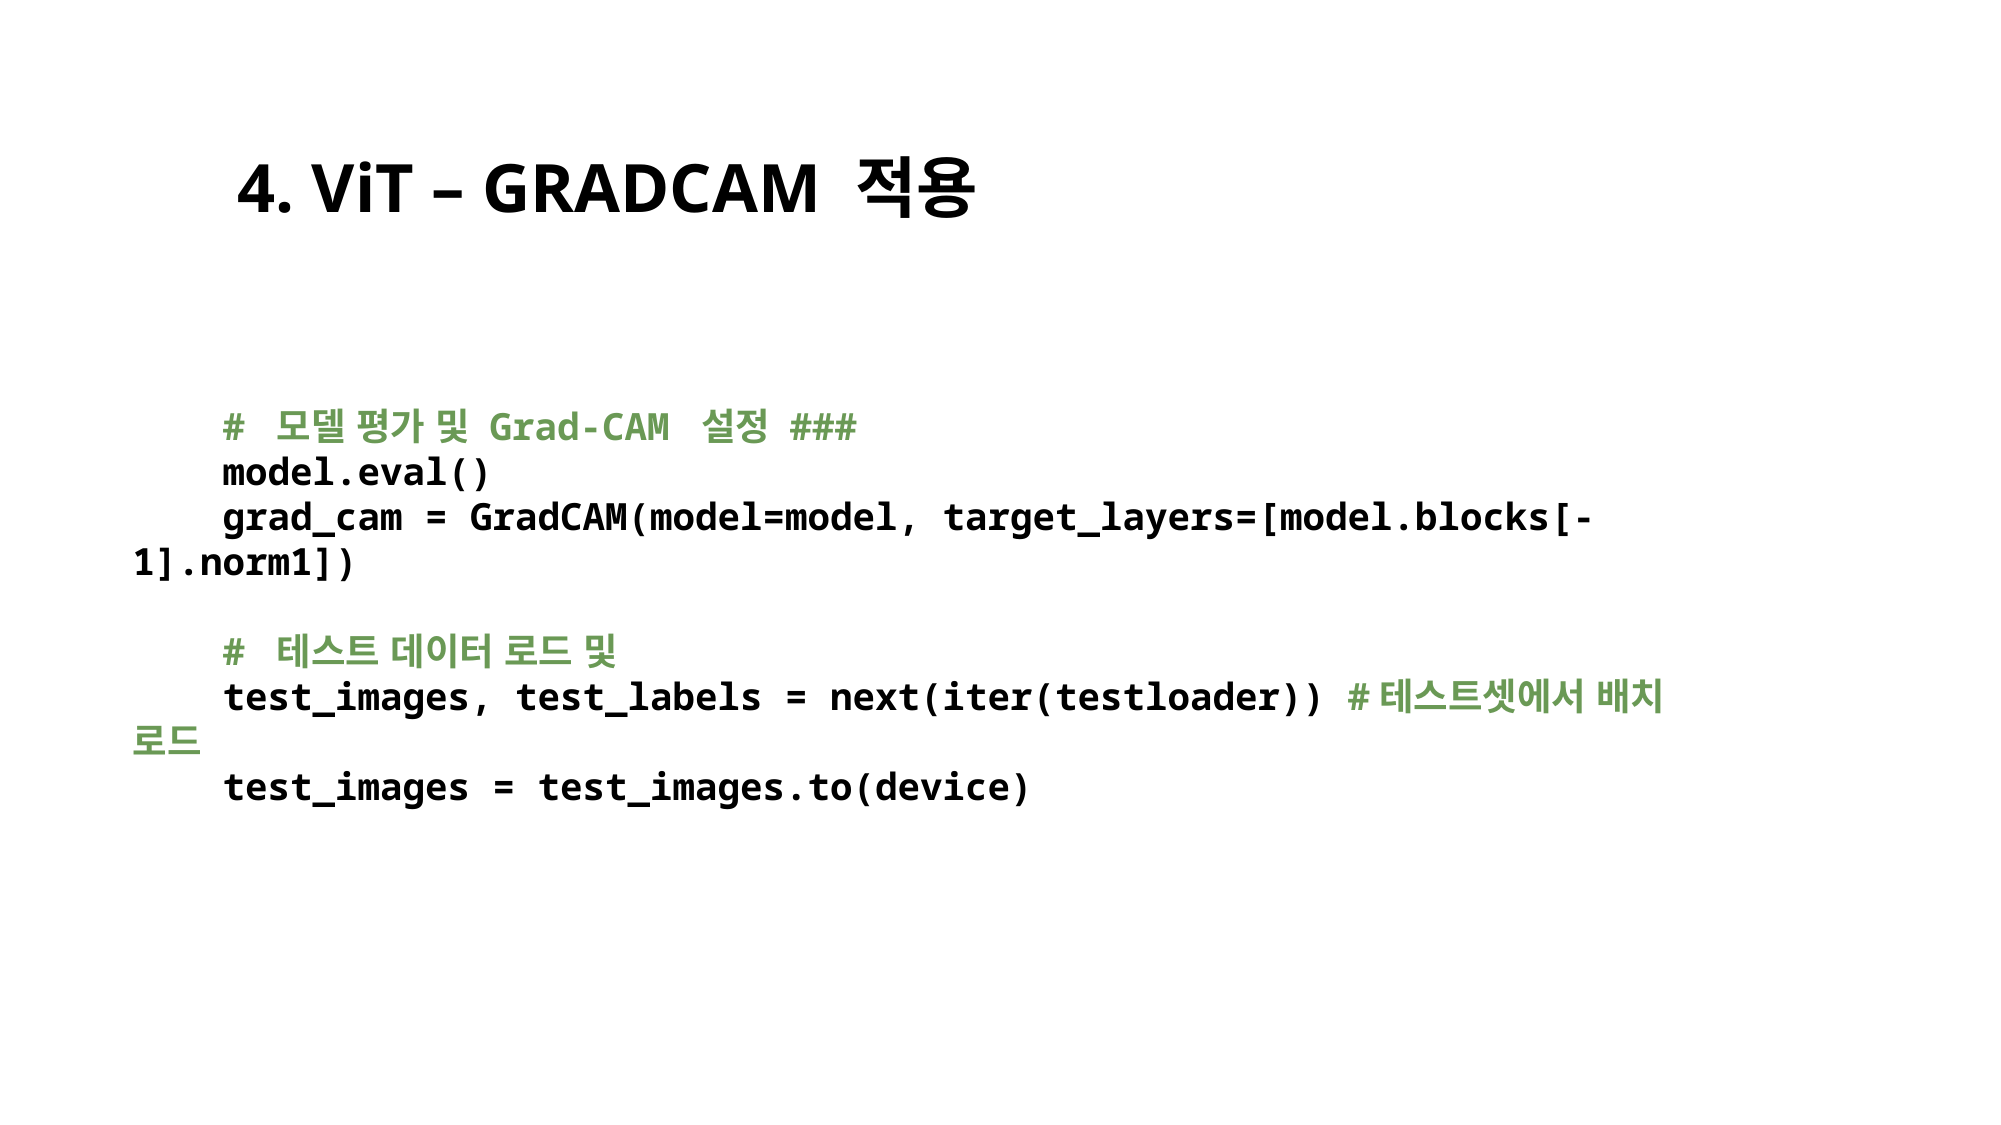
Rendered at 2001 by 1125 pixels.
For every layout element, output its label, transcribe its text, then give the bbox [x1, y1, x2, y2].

text_box 4. ViT – GRADCAM 적용 [222, 138, 1374, 234]
text_box # 모델 평가 및 Grad-CAM 설정 ### model.eval() grad_cam = GradCAM(model=model, target_layers=[model.blocks[-1].norm1]) # 테스트 데이터 로드 및 test_images, test_labels = next(iter(testloader)) #테스트셋에서 배치 로드 test_images = test_images.to(device) [117, 395, 1732, 816]
